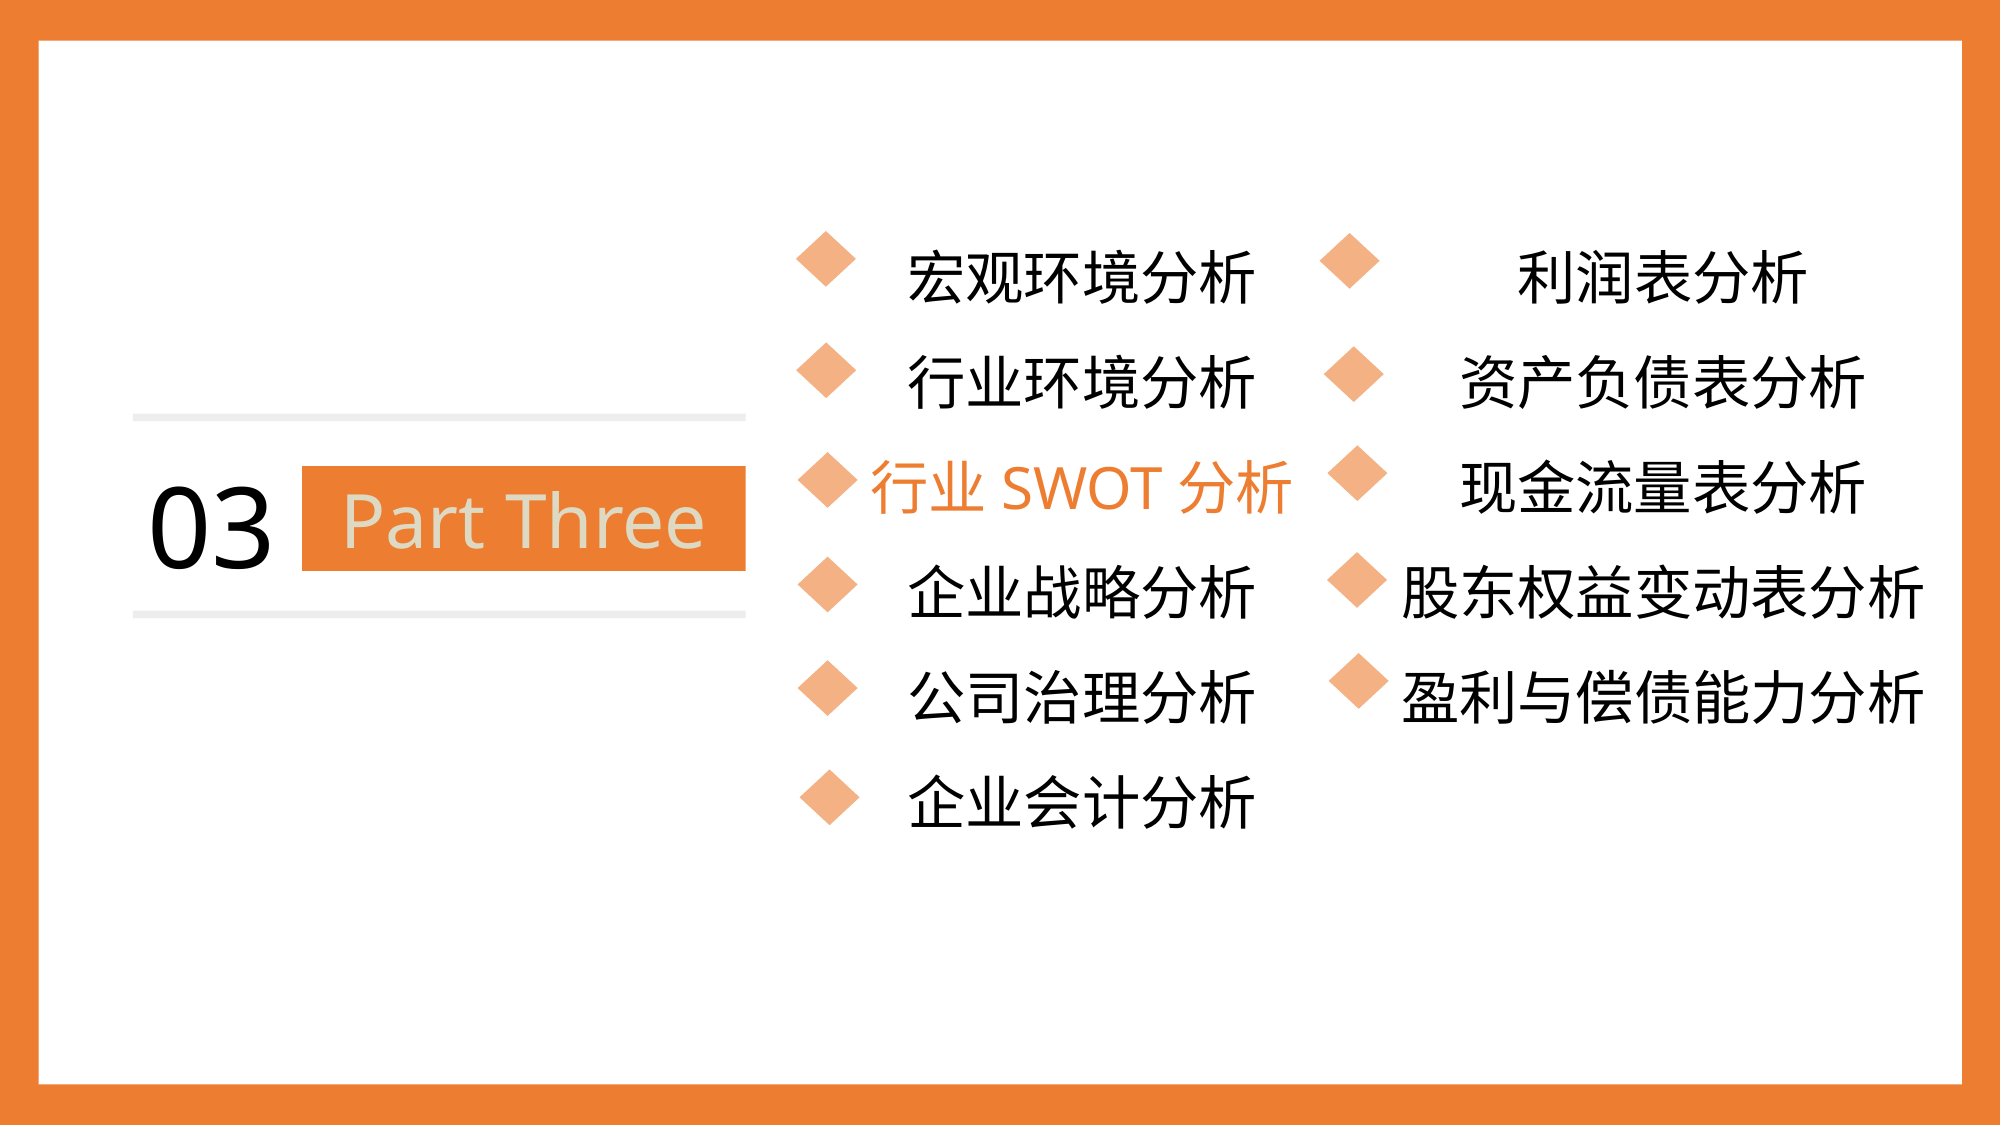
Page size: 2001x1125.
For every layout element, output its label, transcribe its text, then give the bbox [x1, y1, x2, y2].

text_box [1318, 231, 1373, 291]
text_box 宏观环境分析 行业环境分析 行业SWOT分析 企业战略分析 公司治理分析 企业会计分析 [778, 198, 1386, 844]
text_box [132, 413, 747, 422]
text_box 03 [132, 448, 427, 599]
text_box [0, 0, 40, 1125]
text_box [132, 610, 747, 619]
text_box [794, 229, 858, 289]
text_box [1322, 344, 1373, 404]
text_box [1325, 443, 1373, 503]
text_box [40, 0, 1961, 42]
text_box Part Three [302, 466, 746, 571]
text_box 利润表分析 资产负债表分析 现金流量表分析 股东权益变动表分析 盈利与偿债能力分析 [1373, 198, 1953, 739]
text_box [40, 1083, 2000, 1125]
text_box [1325, 550, 1389, 610]
text_box [1327, 651, 1391, 711]
text_box [1961, 0, 2000, 1123]
